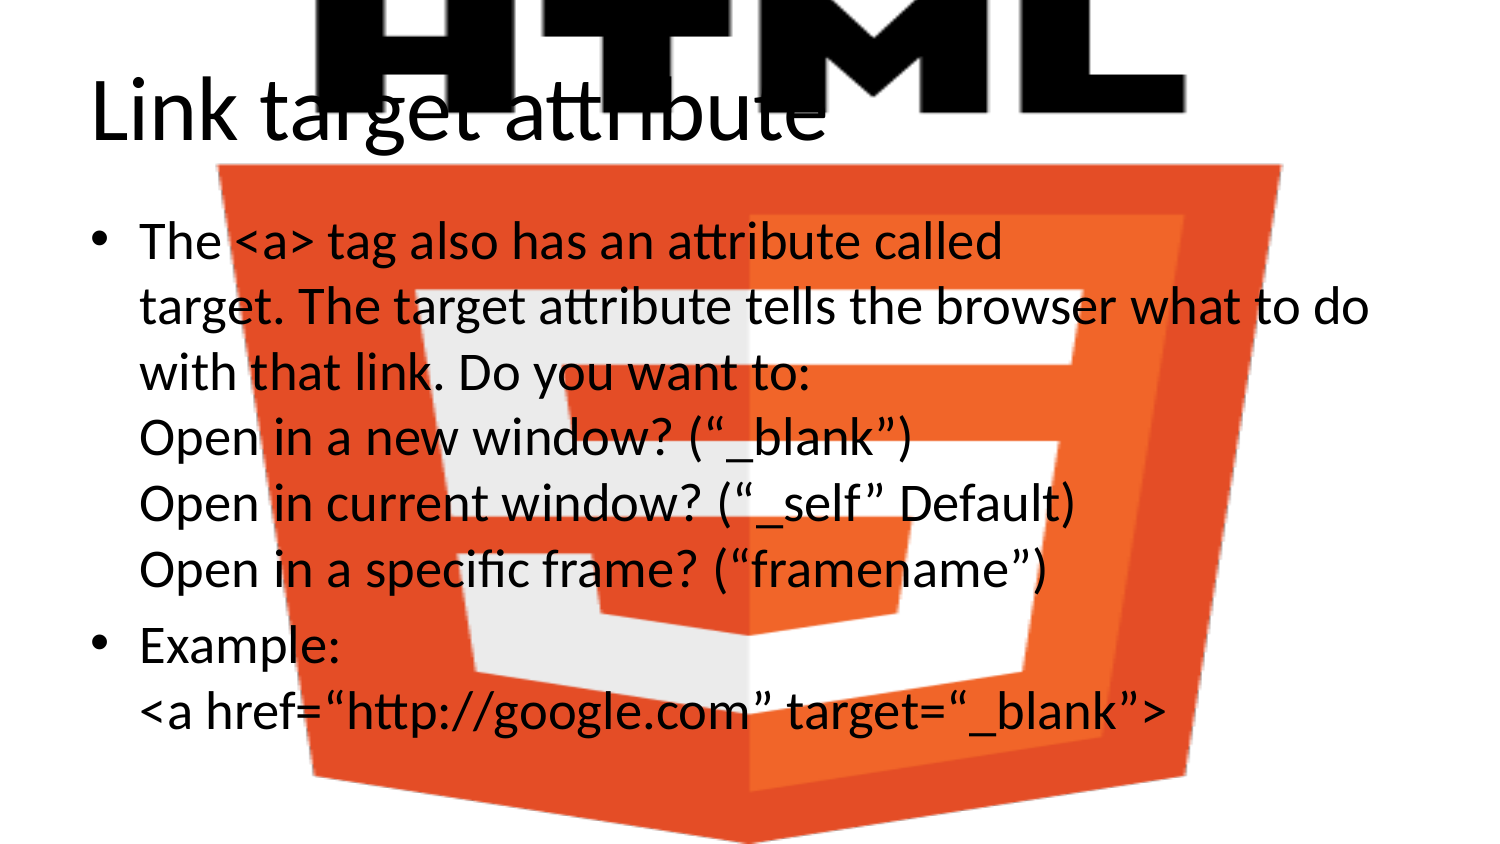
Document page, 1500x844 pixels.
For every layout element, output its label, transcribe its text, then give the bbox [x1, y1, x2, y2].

list The <a> tag also has an attribute called target. The target attribute tells the browser what to do with that link. Do you want to: Open in a new window? (“_blank”) Open in current window? (“_self” Default) Open in a specific frame? (“framename”) Example: <a href=“http://google.com” target=“_blank”> [75, 196, 1425, 754]
picture [0, 0, 1500, 844]
title Link target attribute [75, 33, 1425, 175]
